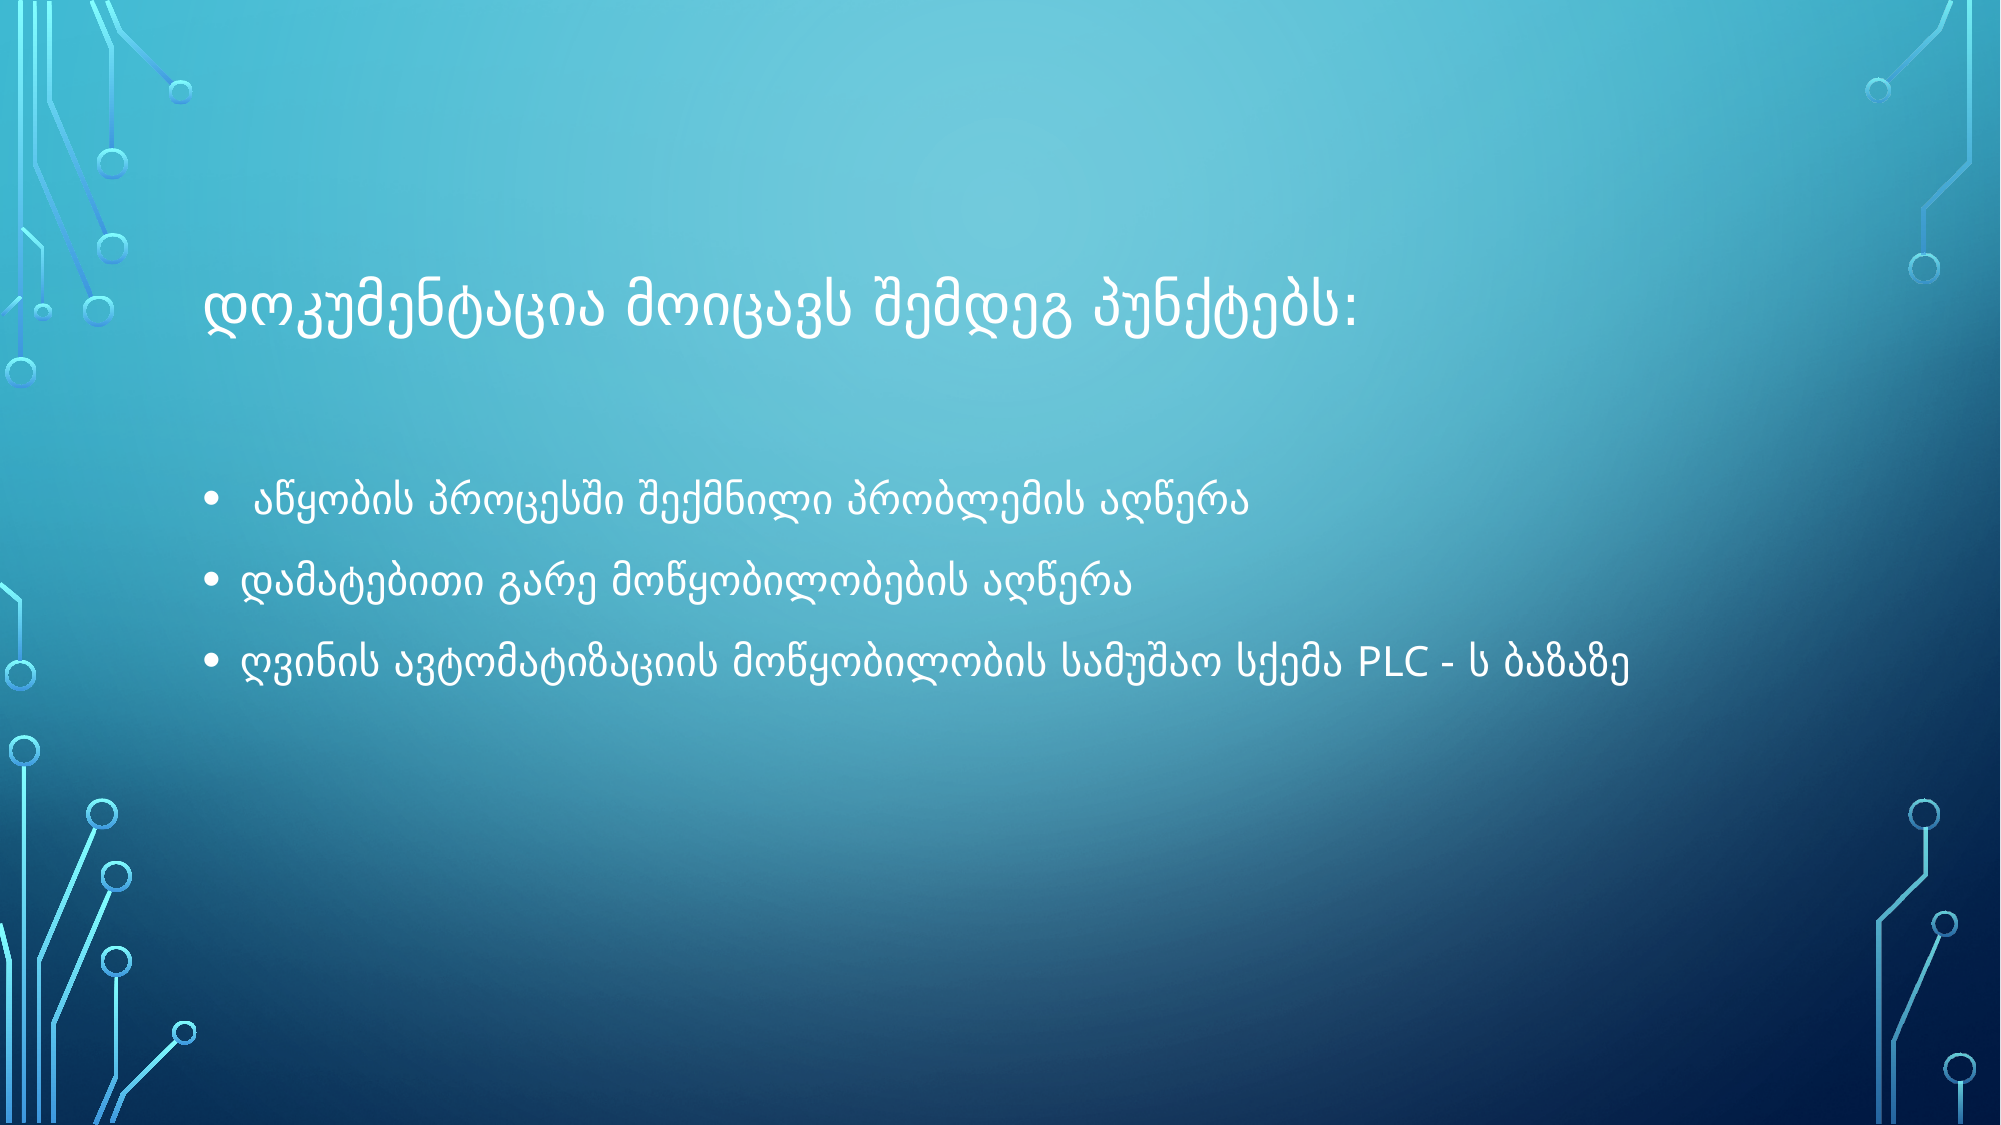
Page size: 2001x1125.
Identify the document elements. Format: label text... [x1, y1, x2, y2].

list დოკუმენტაცია მოიცავს შემდეგ პუნქტებს: აწყობის პროცესში შექმნილი პრობლემის აღწერა დამატებითი გარე მოწყობილობების აღწერა ღვინის ავტომატიზაციის მოწყობილობის სამუშაო სქემა PLC - ს ბაზაზე [187, 245, 1813, 950]
